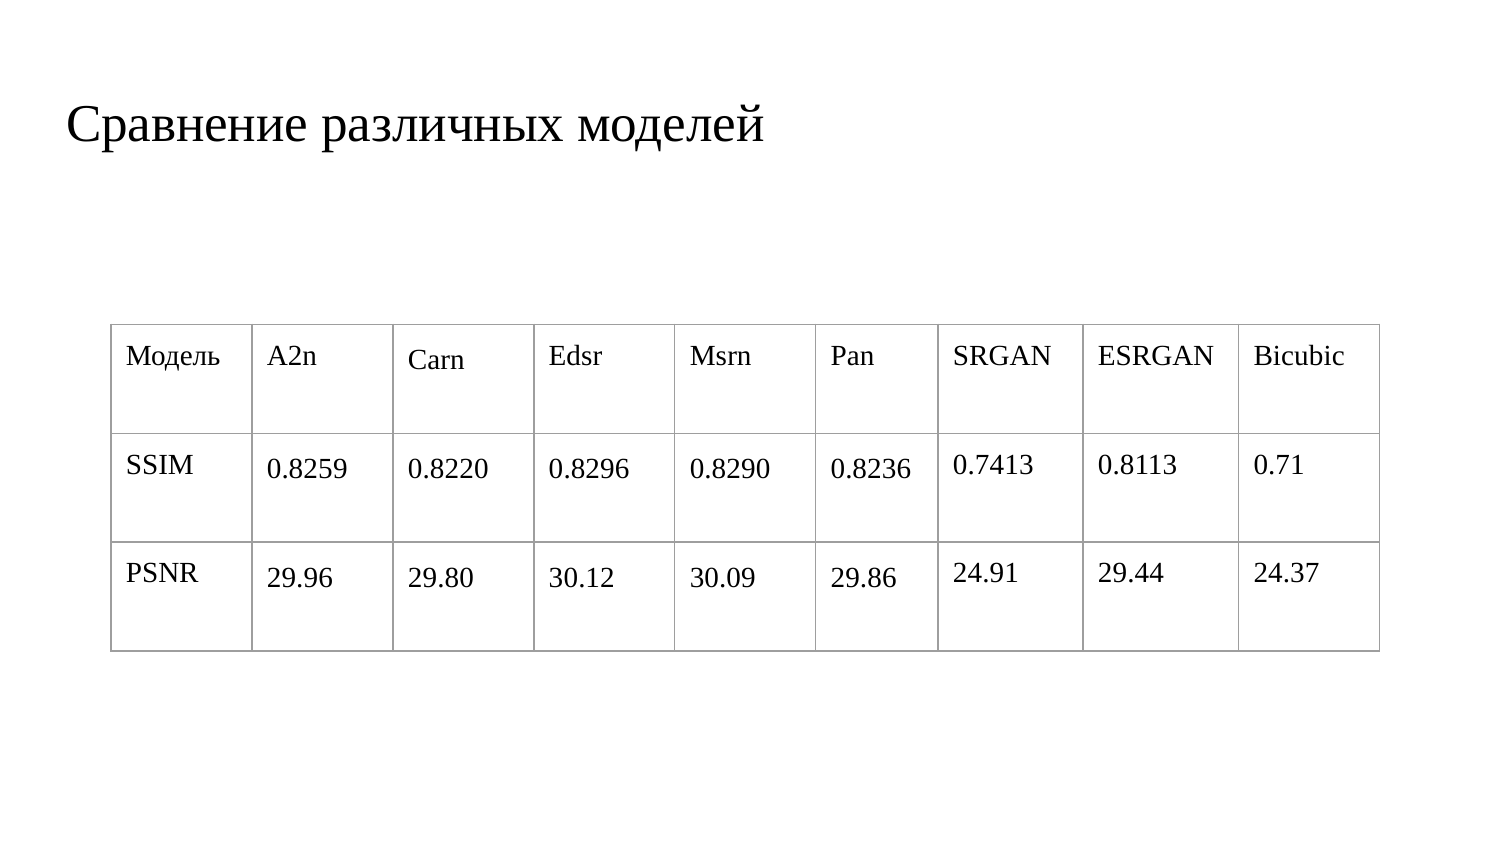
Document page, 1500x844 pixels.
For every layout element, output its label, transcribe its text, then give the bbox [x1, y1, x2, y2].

table_header A2n [253, 325, 392, 433]
table_cell 0.8113 [1084, 434, 1238, 541]
table_cell 0.8220 [394, 434, 533, 541]
table_header SRGAN [939, 325, 1082, 433]
table_cell 0.7413 [939, 434, 1082, 541]
table_cell 29.80 [394, 543, 533, 650]
table_cell 30.12 [535, 543, 674, 650]
table_header Carn [394, 325, 533, 433]
table_cell PSNR [112, 543, 251, 650]
table_cell 0.8236 [816, 434, 937, 541]
title Сравнение различных моделей [51, 72, 1449, 167]
table_cell 24.91 [939, 543, 1082, 650]
table_header Bicubic [1239, 325, 1379, 433]
table_header Модель [112, 325, 251, 433]
table_cell SSIM [112, 434, 251, 541]
table_header Msrn [675, 325, 815, 433]
table_cell 0.8296 [535, 434, 674, 541]
table_header Edsr [535, 325, 674, 433]
table_cell 29.86 [816, 543, 937, 650]
table_cell 30.09 [675, 543, 815, 650]
table_cell 0.71 [1239, 434, 1379, 541]
table_cell 29.96 [253, 543, 392, 650]
table_cell 0.8259 [253, 434, 392, 541]
table_cell 24.37 [1239, 543, 1379, 650]
table_header Pan [816, 325, 937, 433]
table_cell 29.44 [1084, 543, 1238, 650]
table_header ESRGAN [1084, 325, 1238, 433]
table_cell 0.8290 [675, 434, 815, 541]
